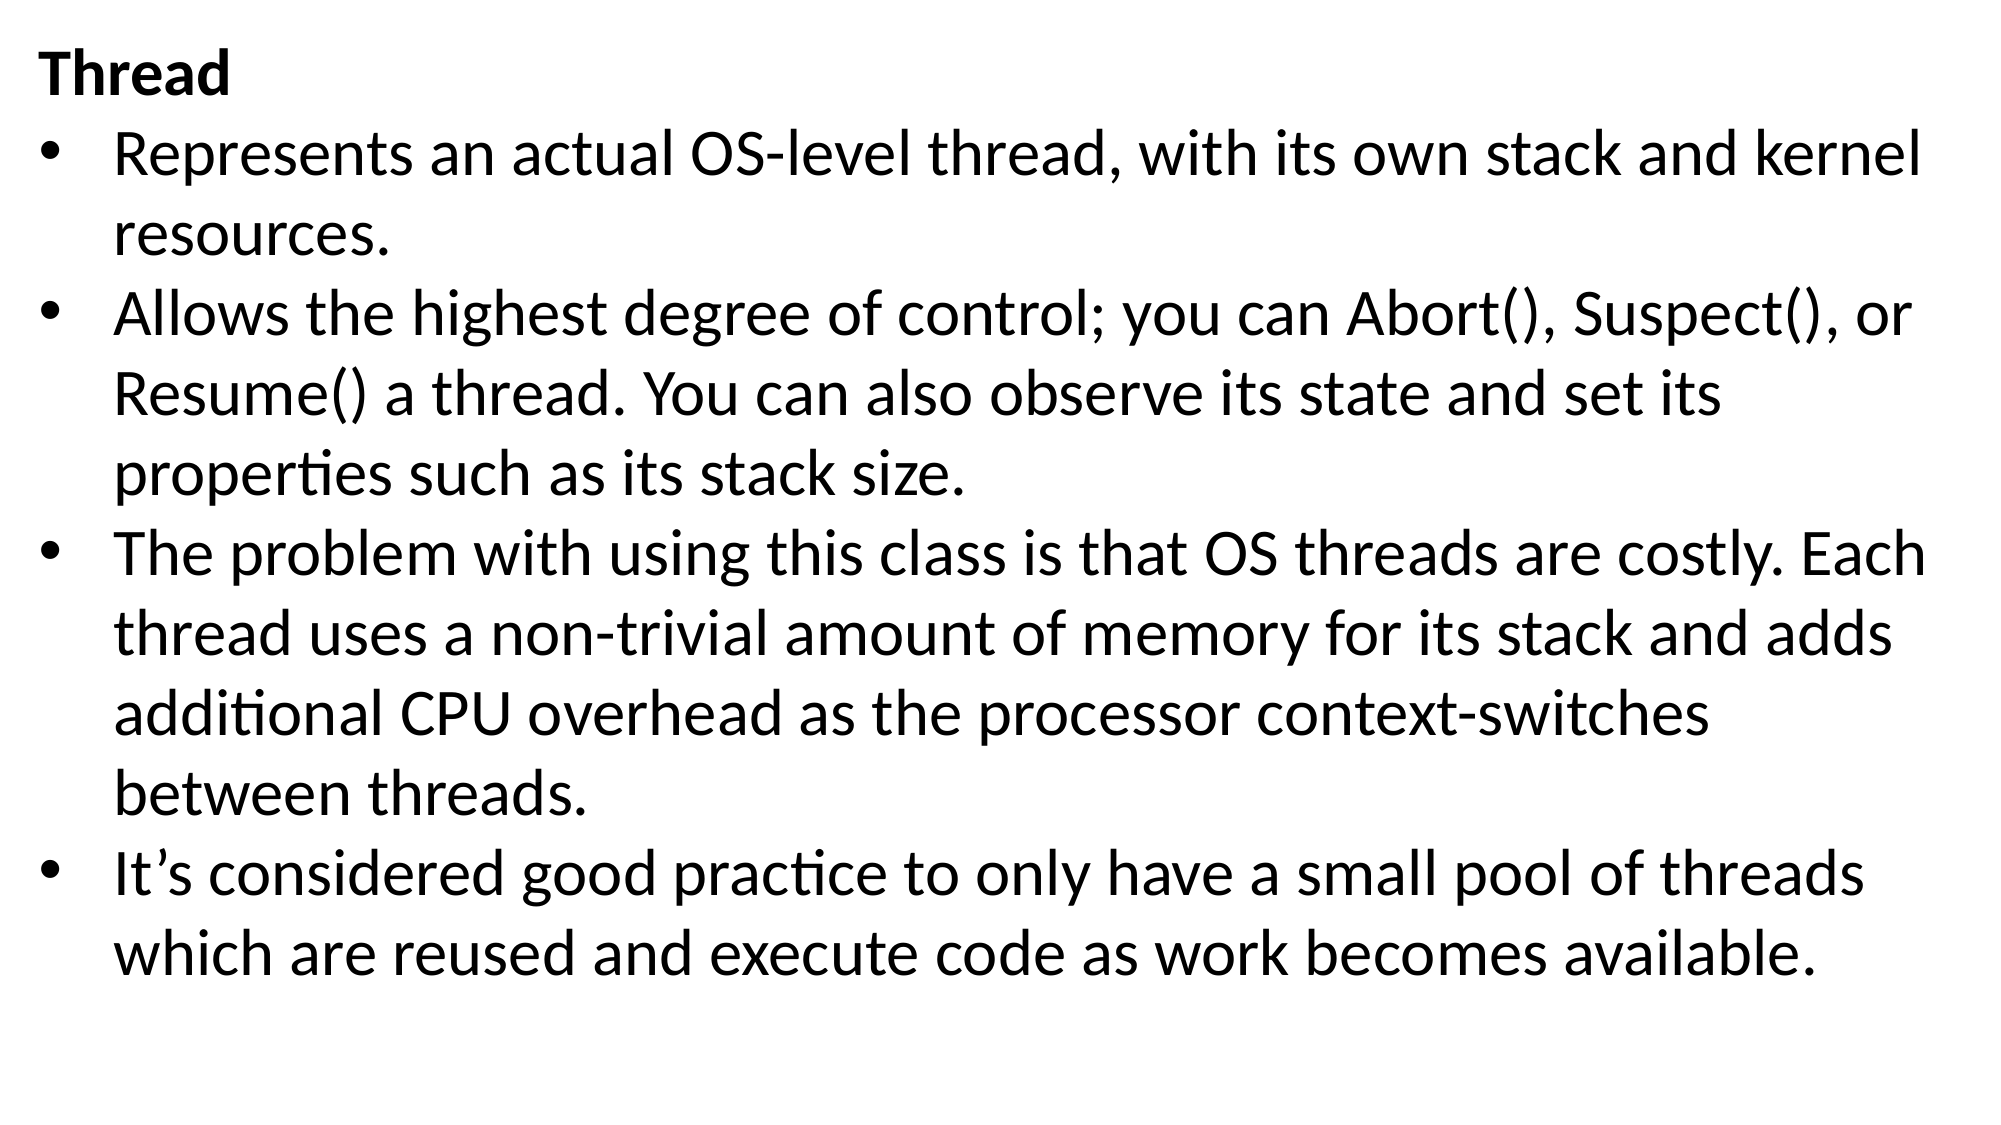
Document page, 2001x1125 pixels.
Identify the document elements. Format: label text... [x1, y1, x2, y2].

text_box Thread Represents an actual OS-level thread, with its own stack and kernel resources. Allows the highest degree of control; you can Abort(), Suspect(), or Resume() a thread. You can also observe its state and set its properties such as its stack size. The problem with using this class is that OS threads are costly. Each thread uses a non-trivial amount of memory for its stack and adds additional CPU overhead as the processor context-switches between threads. It’s considered good practice to only have a small pool of threads which are reused and execute code as work becomes available. [23, 21, 1957, 1076]
